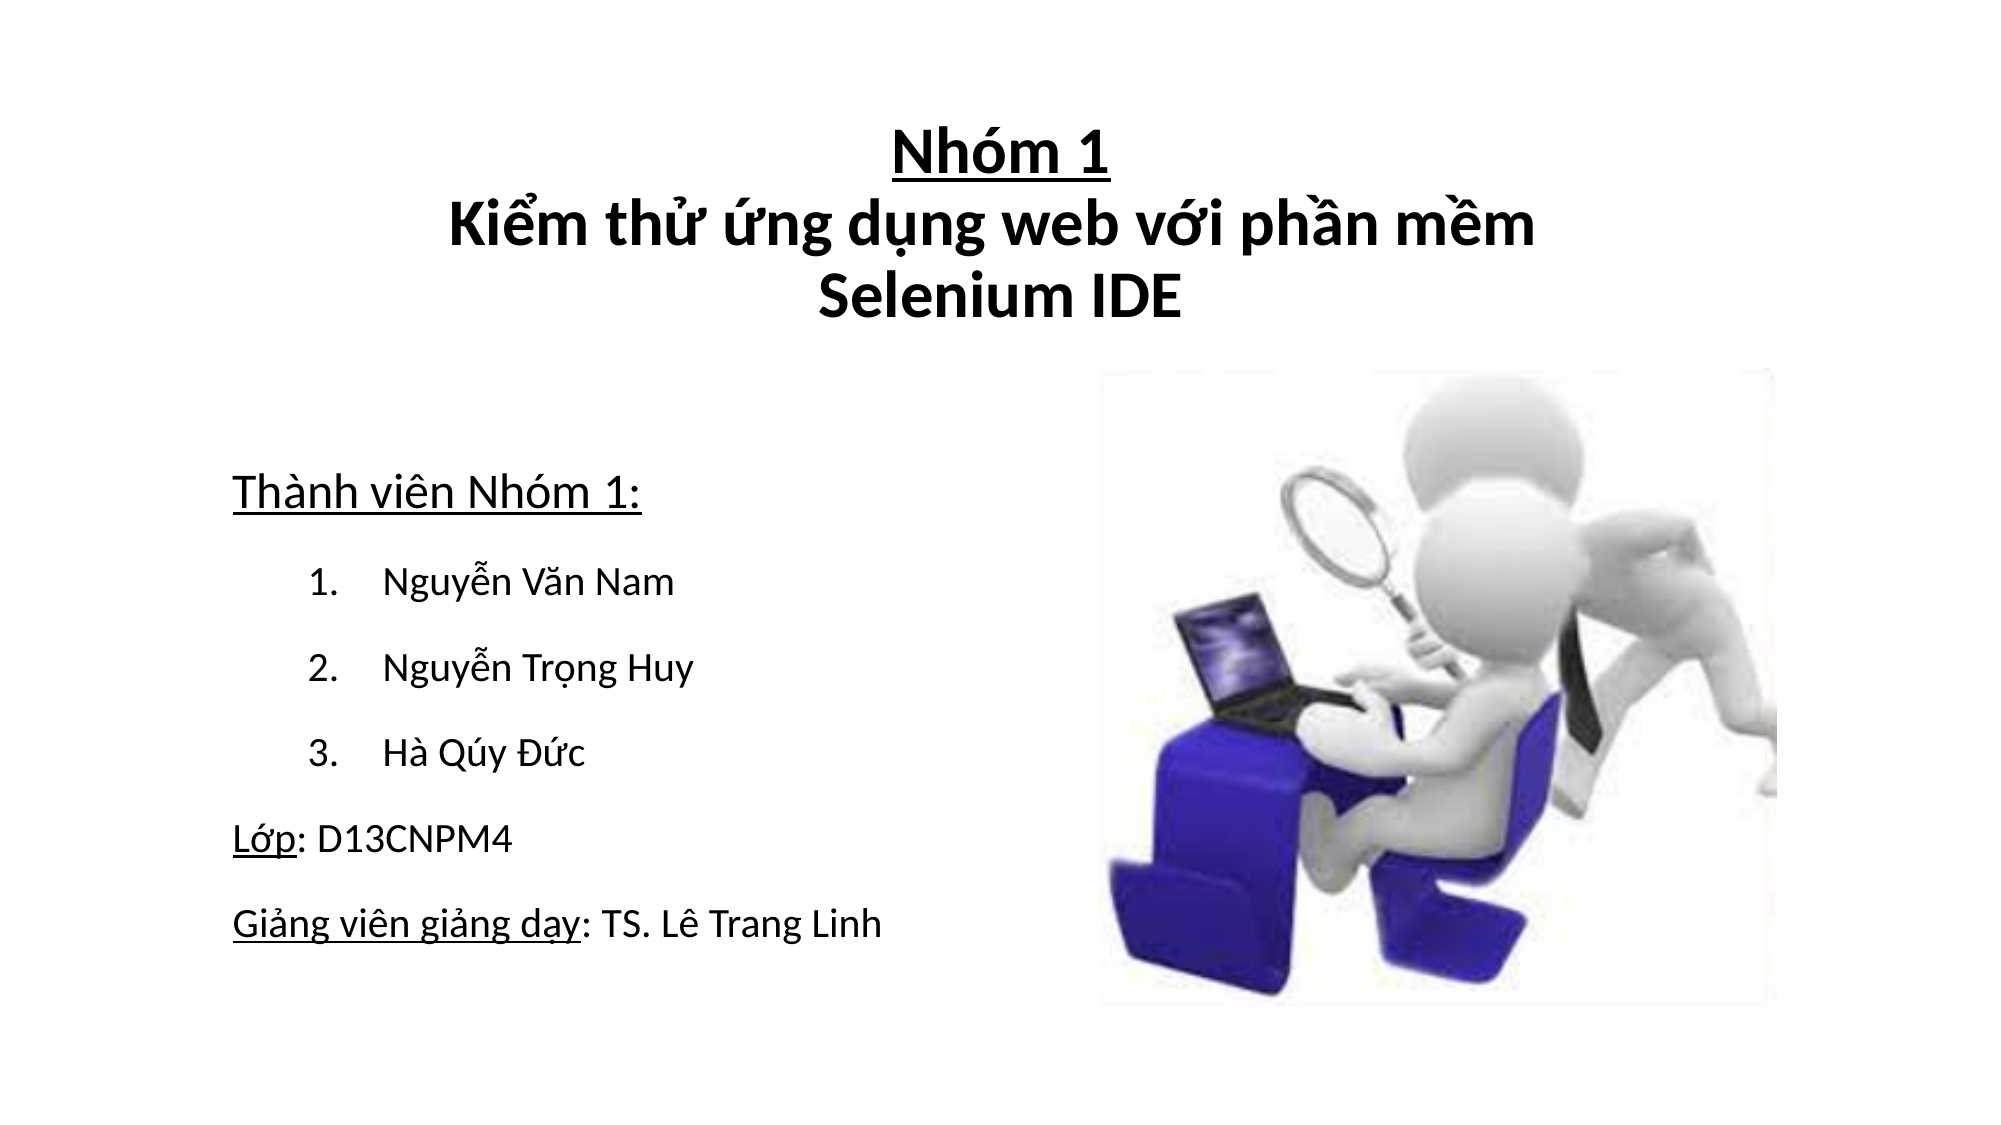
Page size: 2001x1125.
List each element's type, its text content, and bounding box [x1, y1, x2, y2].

picture [1099, 368, 1777, 1007]
subtitle Thành viên Nhóm 1: Nguyễn Văn Nam Nguyễn Trọng Huy Hà Qúy Đức Lớp: D13CNPM4 Giảng viên giảng dạy: TS. Lê Trang Linh [217, 421, 1000, 989]
title Nhóm 1 Kiểm thử ứng dụng web với phần mềm Selenium IDE [173, 83, 1829, 340]
